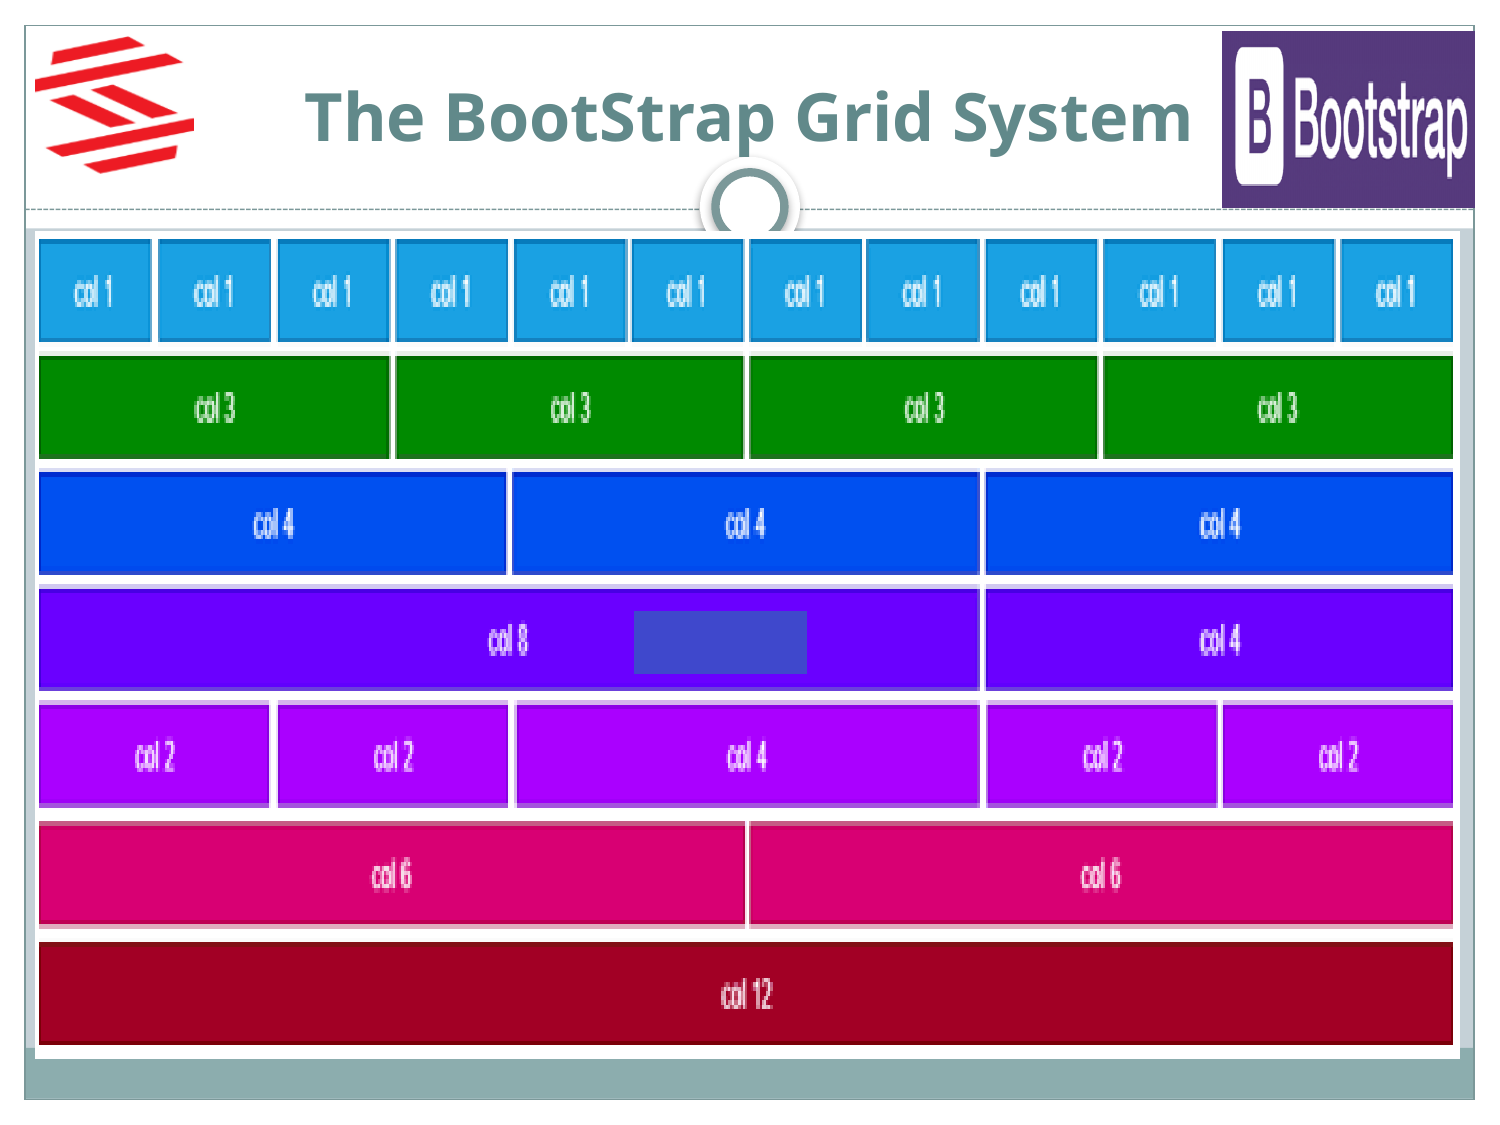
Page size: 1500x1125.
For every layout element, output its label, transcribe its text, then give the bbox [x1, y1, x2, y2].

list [34, 231, 1460, 1059]
picture [34, 34, 194, 180]
title The BootStrap Grid System [199, 37, 1216, 162]
picture [1222, 31, 1475, 209]
